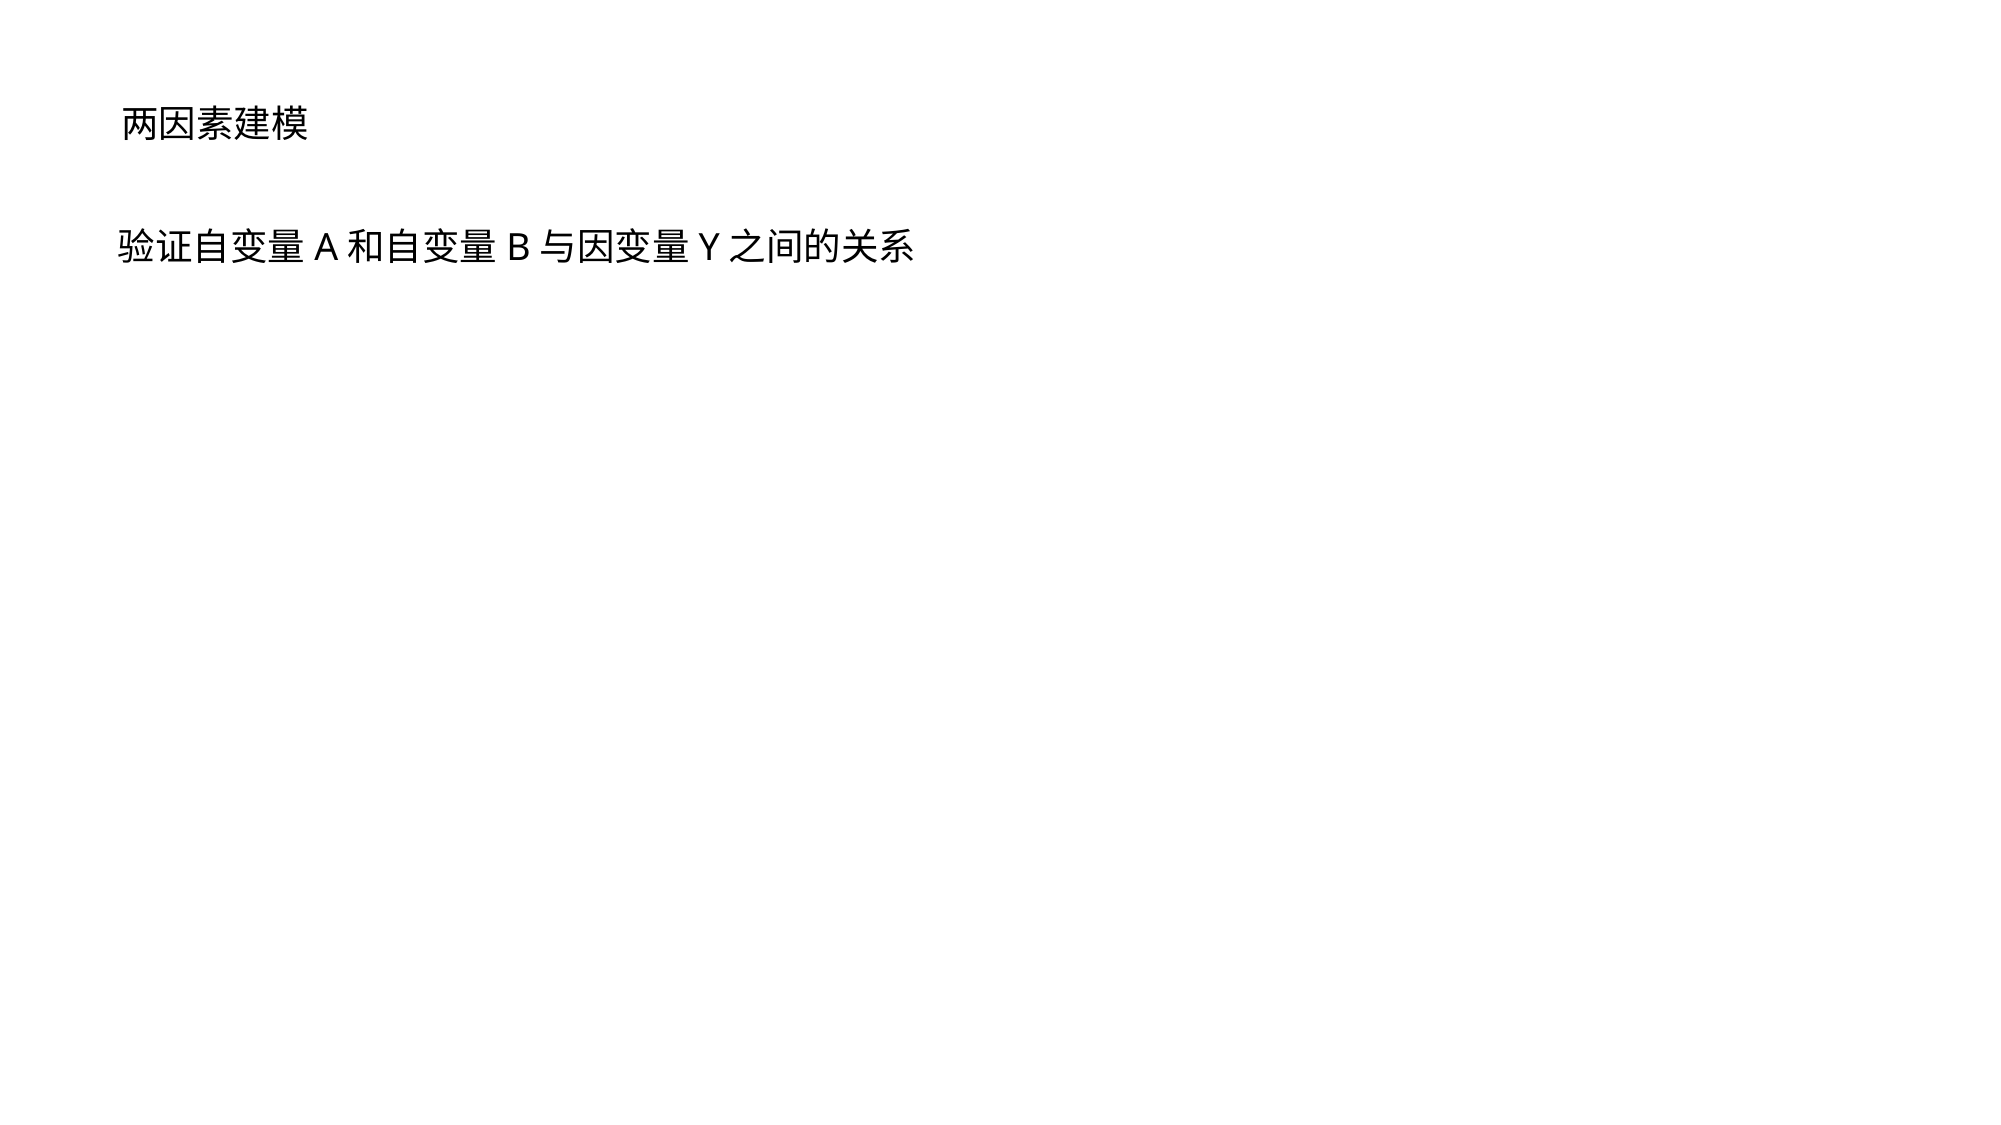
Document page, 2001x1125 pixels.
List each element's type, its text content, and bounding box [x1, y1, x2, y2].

text_box 验证自变量A和自变量B与因变量Y之间的关系 [103, 215, 1210, 276]
text_box 两因素建模 [106, 92, 699, 152]
